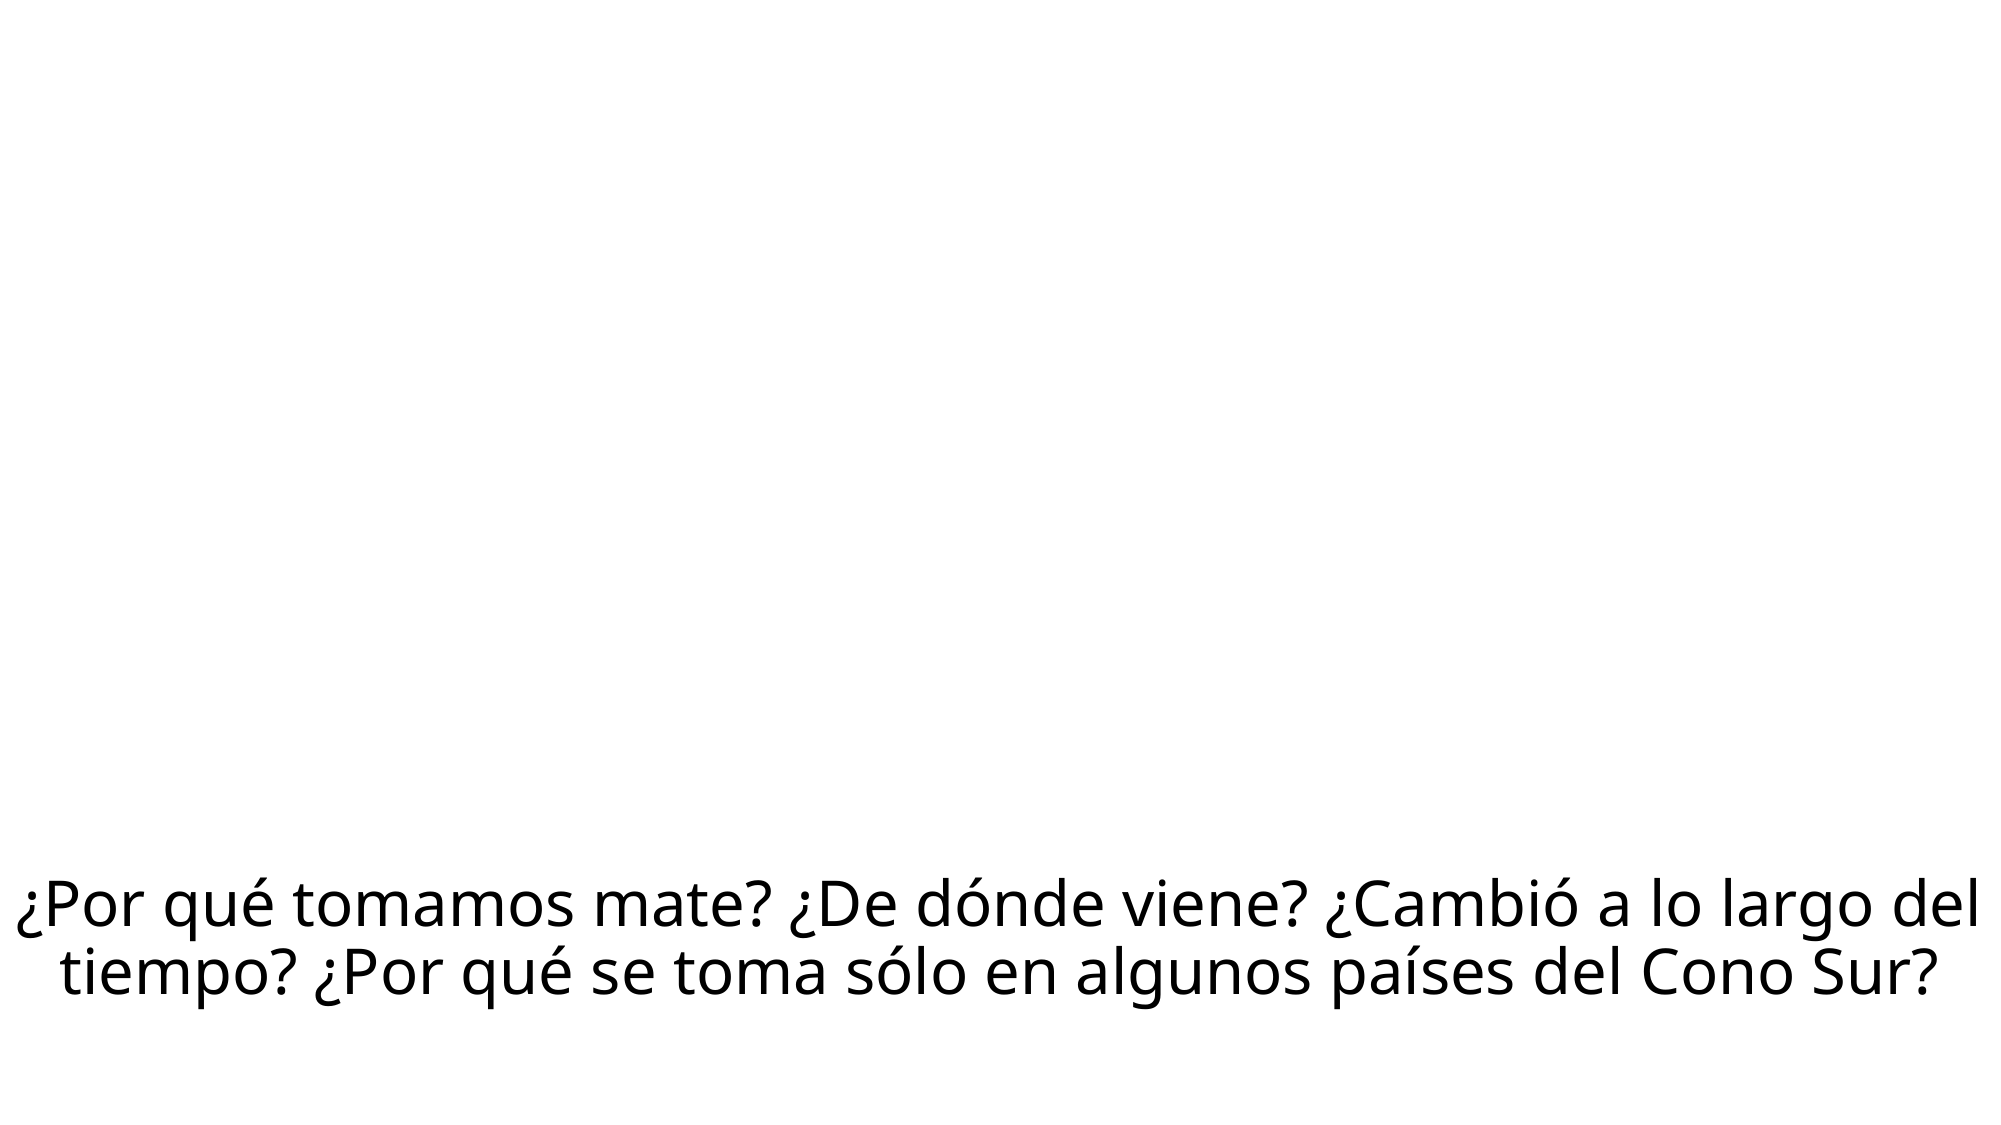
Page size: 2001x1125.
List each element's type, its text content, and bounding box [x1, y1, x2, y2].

text_box ¿Por qué tomamos mate? ¿De dónde viene? ¿Cambió a lo largo del tiempo? ¿Por qué se toma sólo en algunos países del Cono Sur? [0, 858, 2000, 1021]
